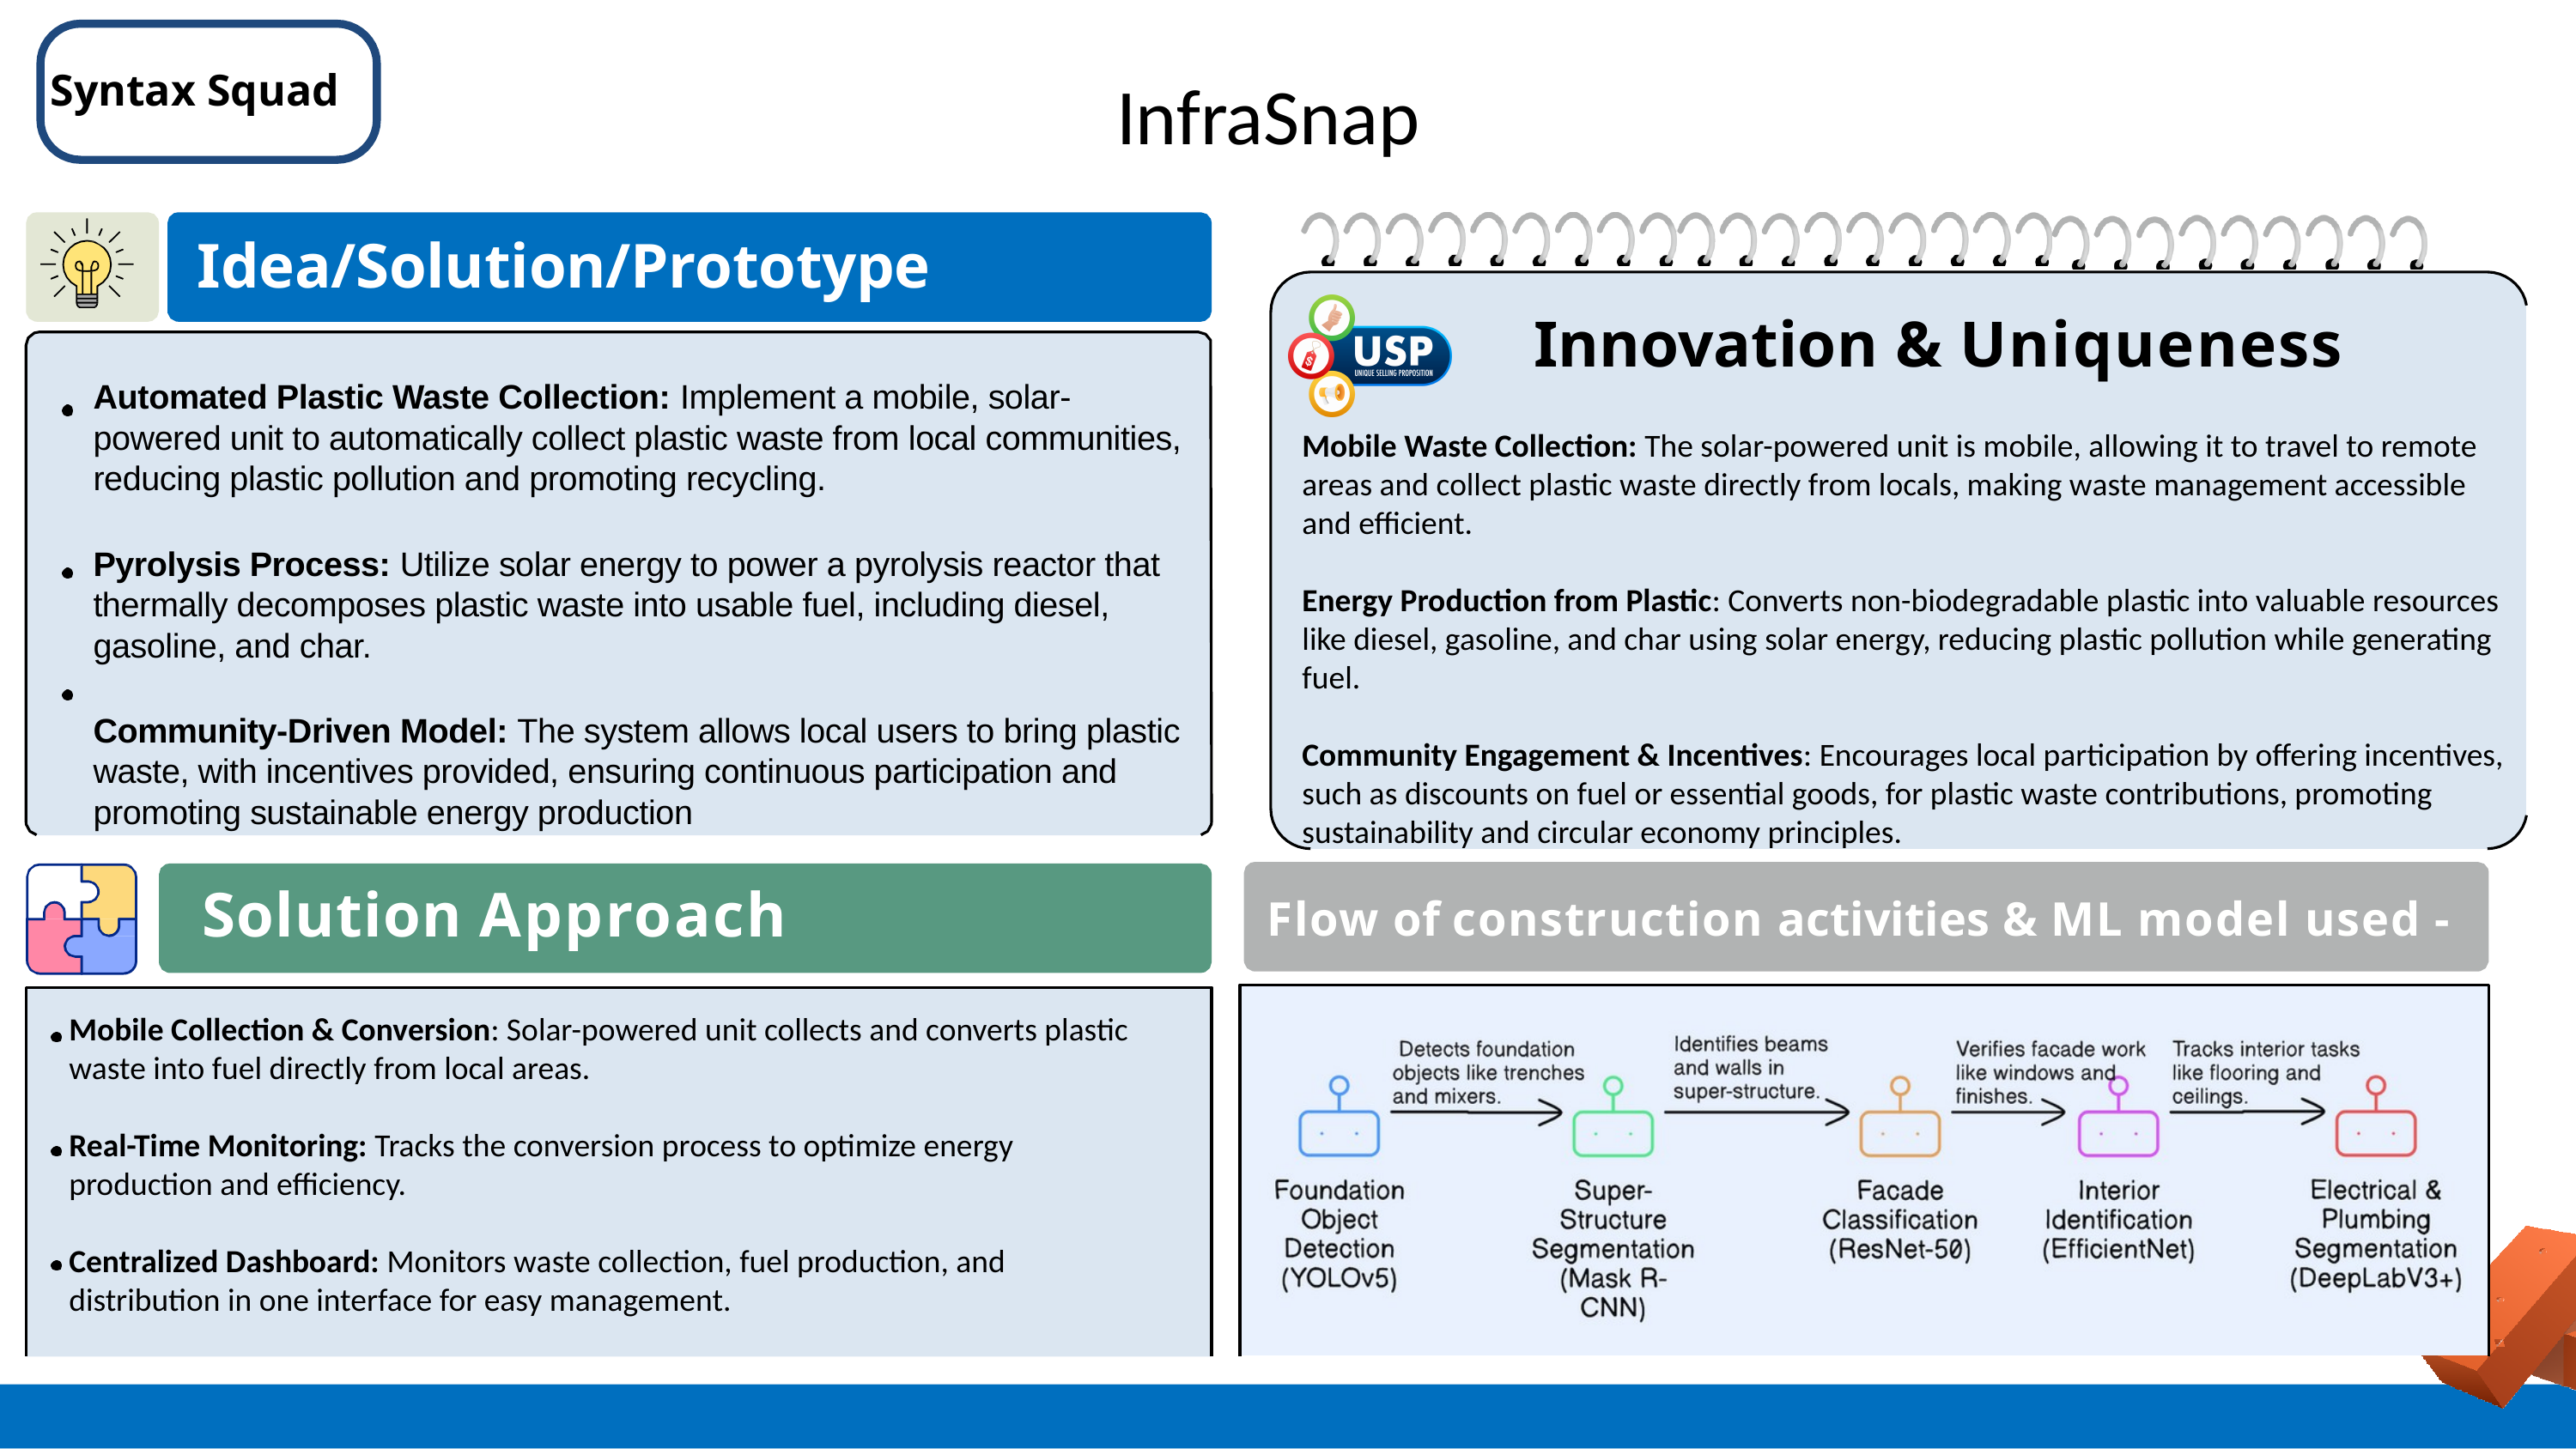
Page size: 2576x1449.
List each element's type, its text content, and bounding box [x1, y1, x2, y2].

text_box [62, 567, 74, 700]
text_box [159, 863, 1212, 973]
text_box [24, 330, 1213, 837]
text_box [26, 211, 160, 323]
text_box Syntax Squad [40, 59, 355, 115]
text_box Idea/Solution/Prototype [195, 225, 970, 300]
text_box [1243, 862, 2489, 972]
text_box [1300, 211, 2428, 270]
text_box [25, 863, 138, 975]
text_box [24, 985, 1213, 1358]
text_box [40, 23, 377, 161]
text_box [167, 212, 1212, 322]
picture [1287, 294, 1452, 417]
text_box Flow of construction activities & ML model used - [1265, 888, 2470, 946]
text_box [1269, 270, 2529, 851]
text_box Solution Approach [200, 874, 799, 949]
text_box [1238, 983, 2576, 1409]
title InfraSnap [1019, 0, 1516, 234]
text_box [0, 1384, 2576, 1449]
